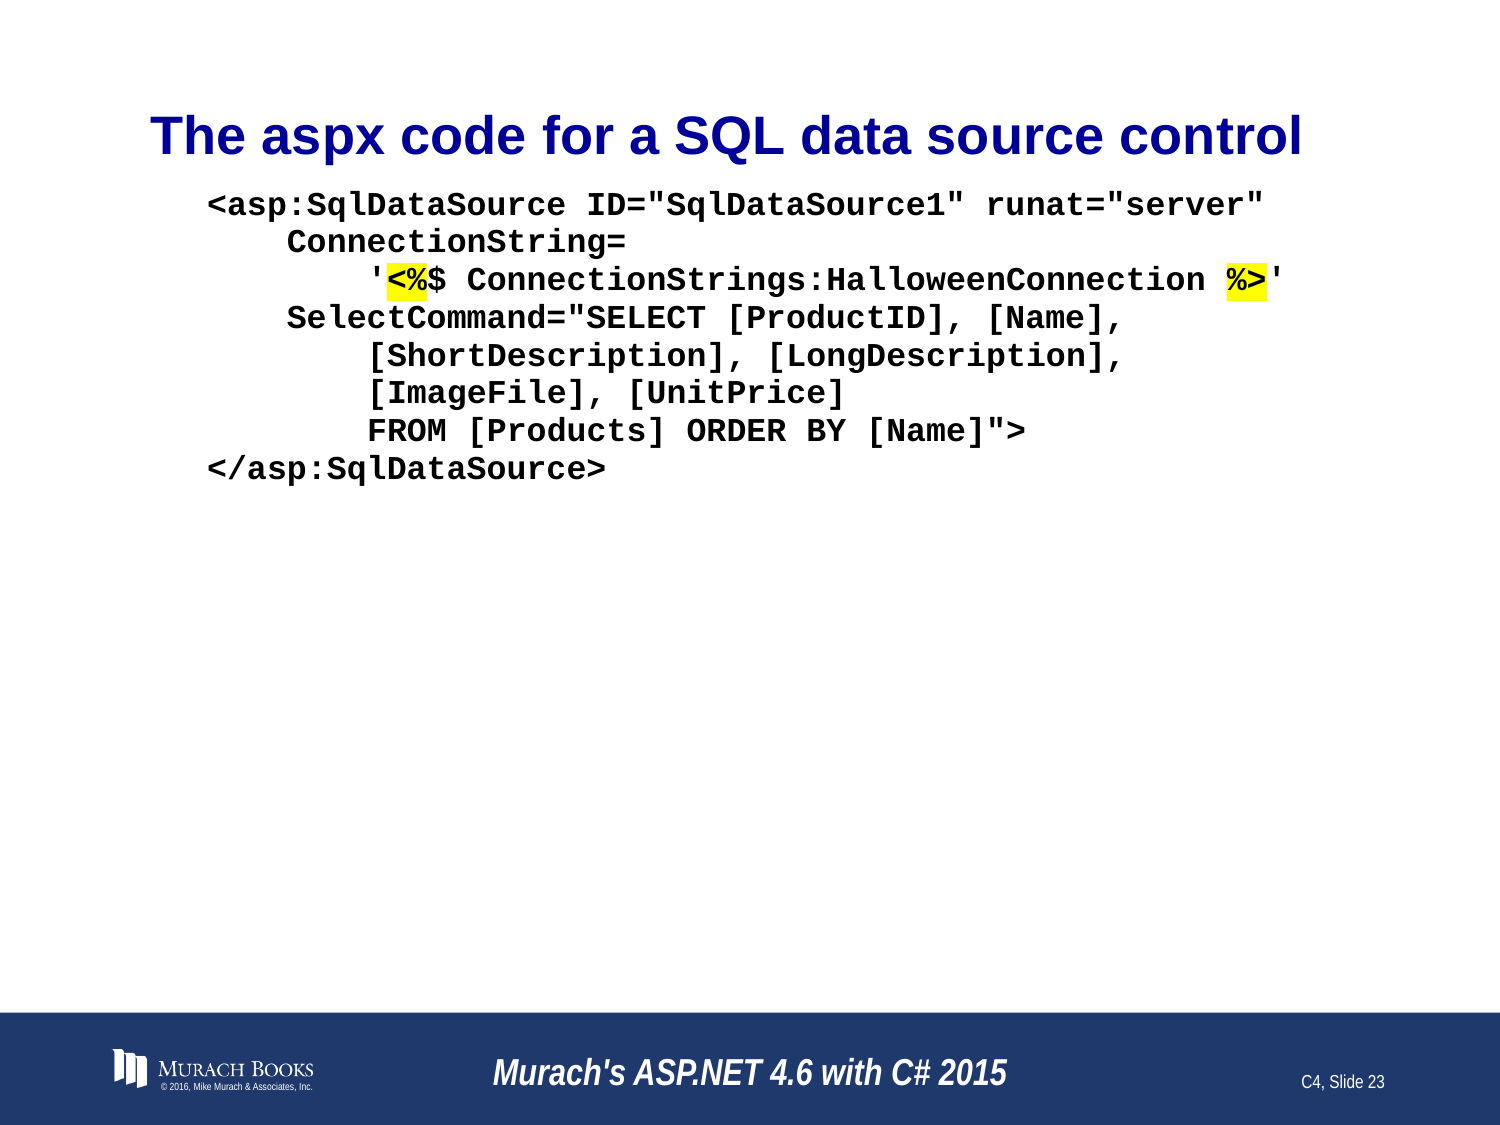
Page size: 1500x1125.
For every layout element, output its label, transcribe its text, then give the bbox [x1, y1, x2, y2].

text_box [149, 187, 1348, 503]
title The aspx code for a SQL data source control [150, 99, 1350, 166]
footer © 2016, Mike Murach & Associates, Inc. [12, 1025, 463, 1100]
slide_number C4, Slide 23 [1087, 1025, 1400, 1100]
slide_number Murach's ASP.NET 4.6 with C# 2015 [463, 1025, 1050, 1100]
